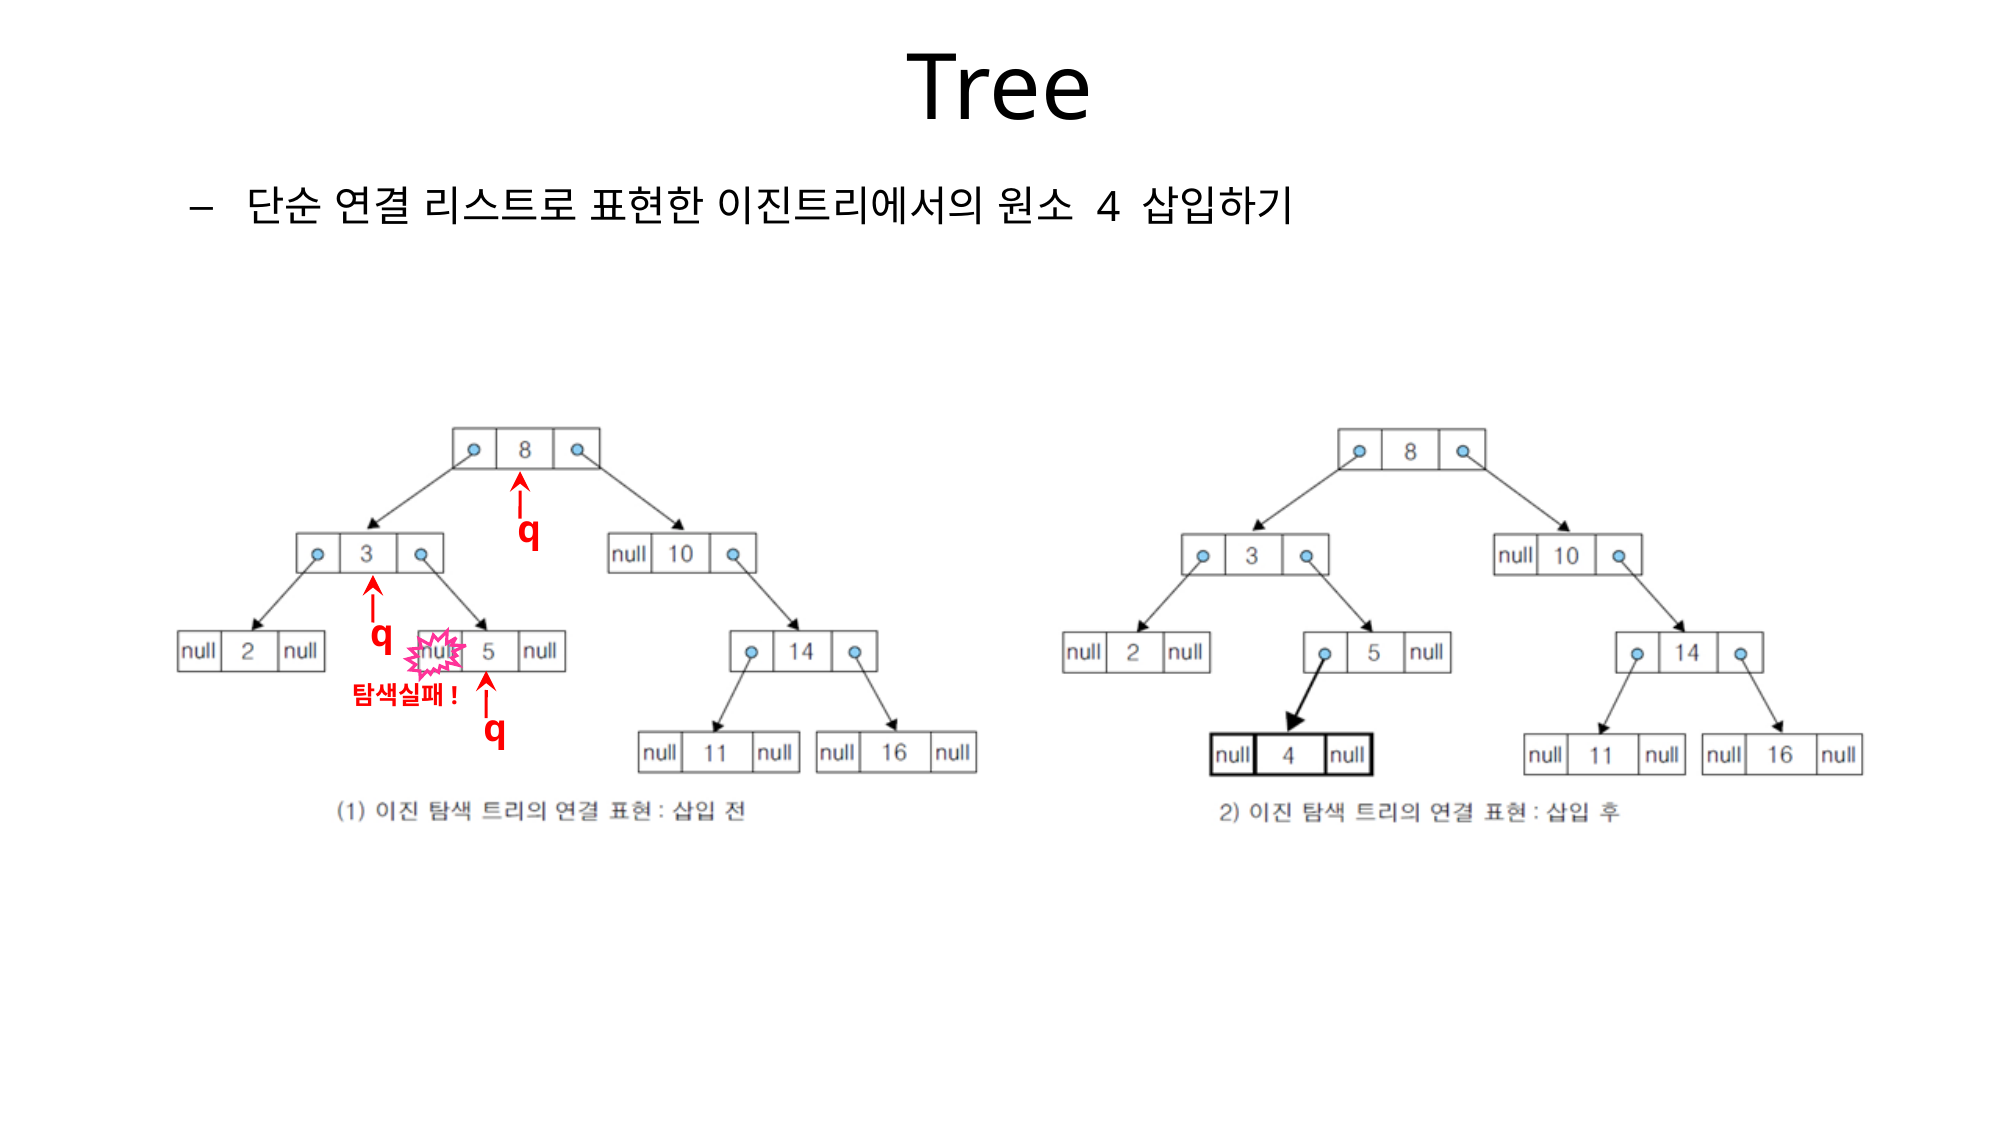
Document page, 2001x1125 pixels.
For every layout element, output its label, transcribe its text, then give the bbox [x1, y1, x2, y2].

title Tree [99, 19, 1900, 147]
picture [173, 423, 983, 833]
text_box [337, 630, 474, 718]
picture [1055, 422, 1871, 833]
list 단순 연결 리스트로 표현한 이진트리에서의 원소 4 삽입하기 [99, 172, 1900, 1024]
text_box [502, 470, 556, 558]
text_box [468, 670, 522, 758]
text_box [355, 574, 409, 629]
